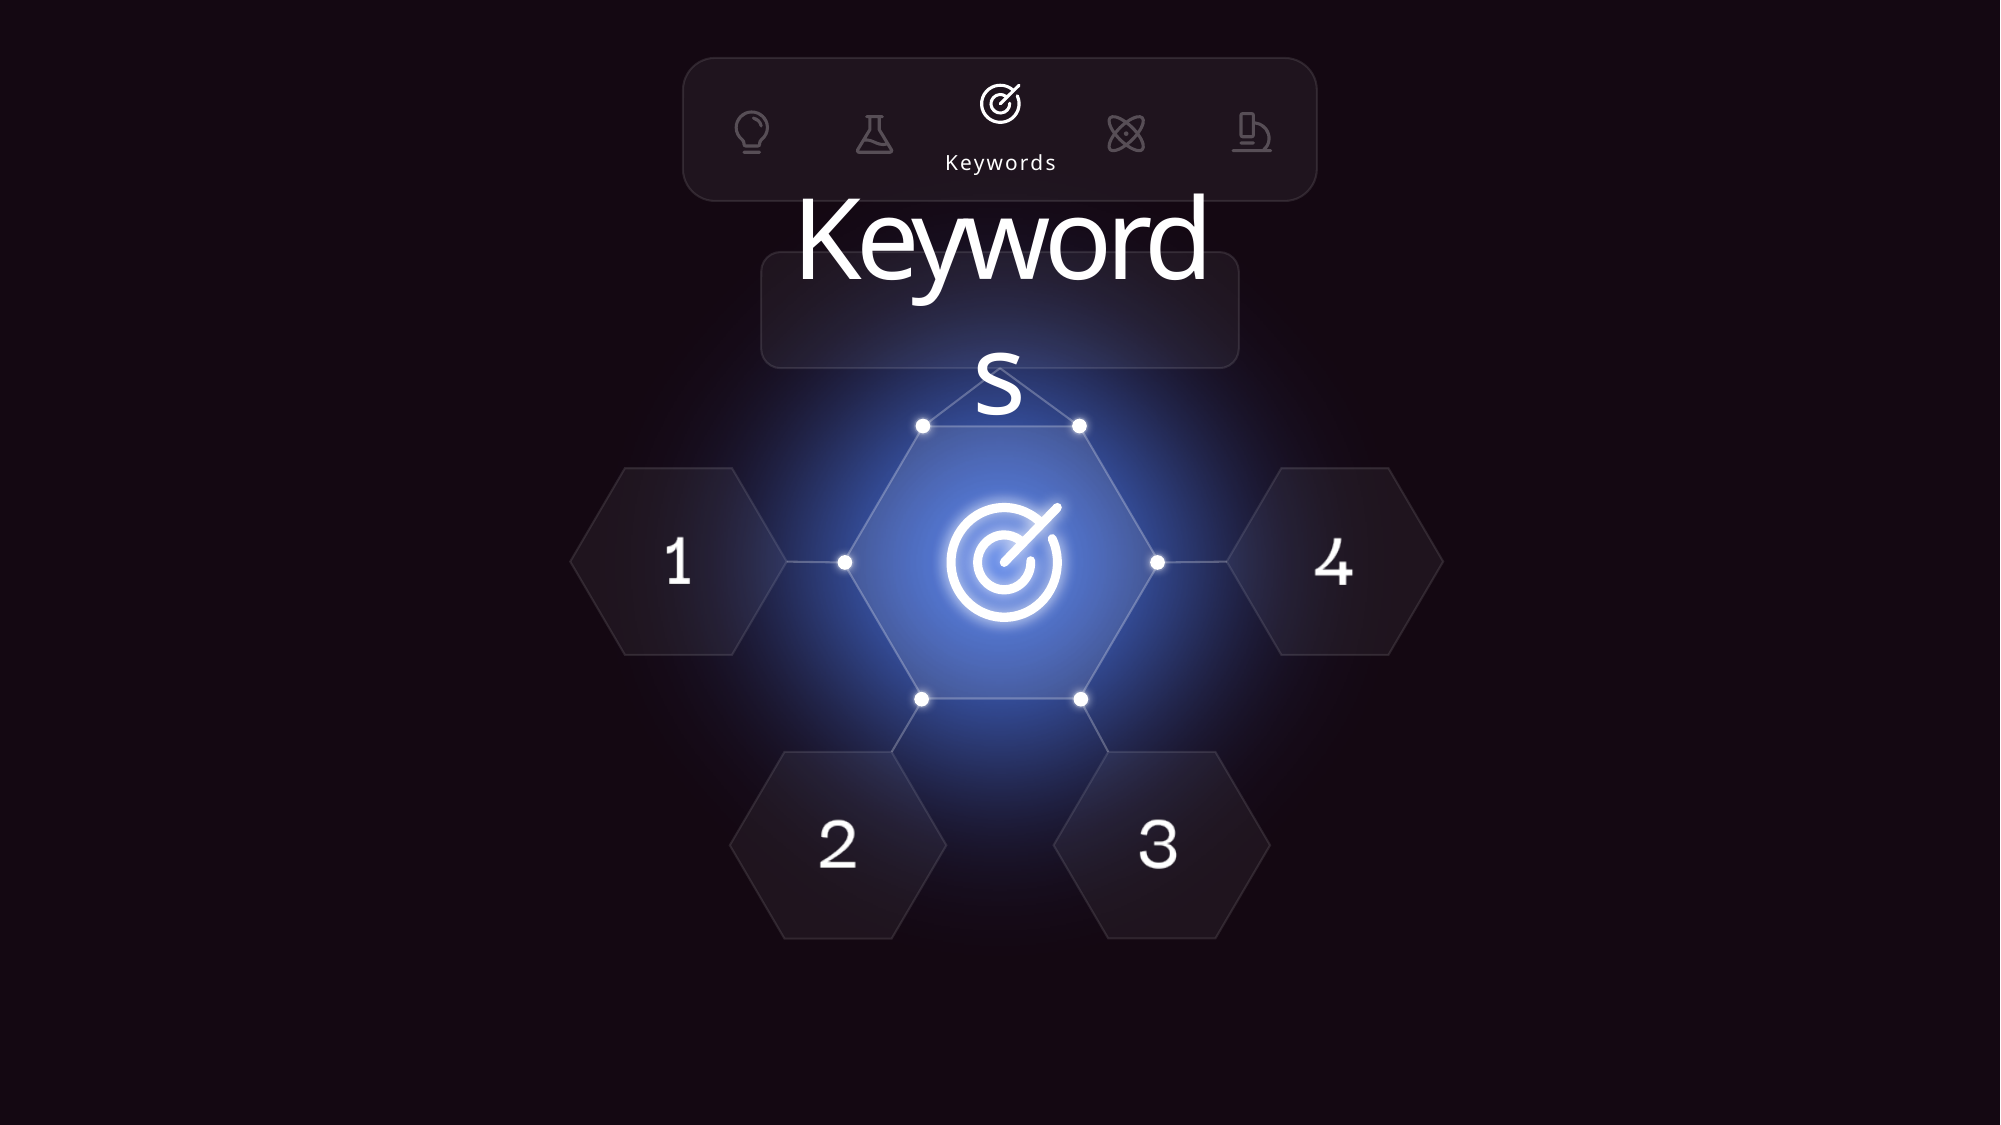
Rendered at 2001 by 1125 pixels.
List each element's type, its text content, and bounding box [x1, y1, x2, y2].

text_box [980, 83, 1021, 124]
text_box Keywords [930, 142, 1071, 182]
text_box [681, 56, 1319, 203]
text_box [569, 251, 1444, 939]
text_box [742, 150, 762, 154]
text_box [734, 110, 770, 148]
text_box [1107, 115, 1145, 153]
text_box [1231, 112, 1273, 153]
text_box [855, 115, 894, 154]
